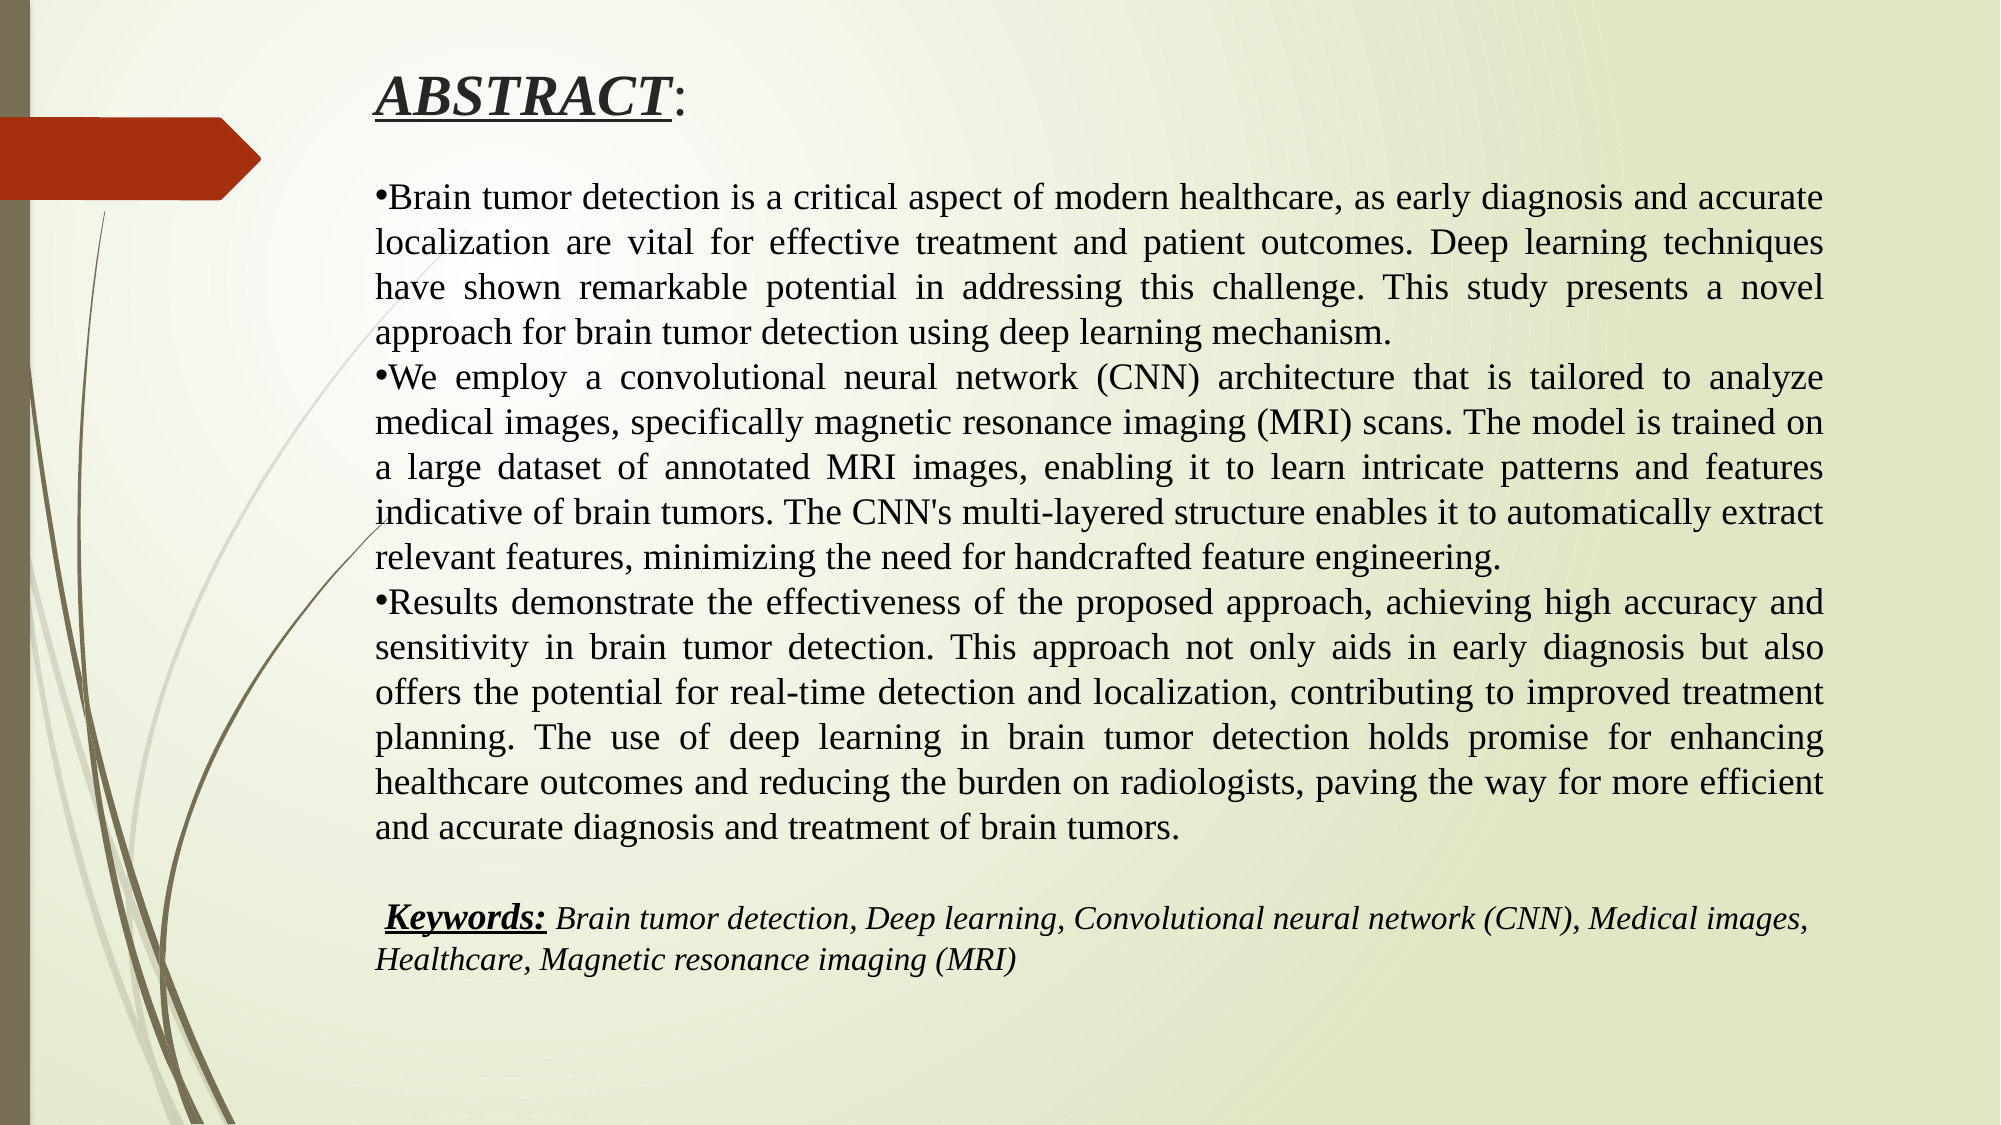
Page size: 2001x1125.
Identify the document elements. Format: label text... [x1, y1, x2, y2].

text_box ABSTRACT: Brain tumor detection is a critical aspect of modern healthcare, as early diagnosis and accurate localization are vital for effective treatment and patient outcomes. Deep learning techniques have shown remarkable potential in addressing this challenge. This study presents a novel approach for brain tumor detection using deep learning mechanism. We employ a convolutional neural network (CNN) architecture that is tailored to analyze medical images, specifically magnetic resonance imaging (MRI) scans. The model is trained on a large dataset of annotated MRI images, enabling it to learn intricate patterns and features indicative of brain tumors. The CNN's multi-layered structure enables it to automatically extract relevant features, minimizing the need for handcrafted feature engineering. Results demonstrate the effectiveness of the proposed approach, achieving high accuracy and sensitivity in brain tumor detection. This approach not only aids in early diagnosis but also offers the potential for real-time detection and localization, contributing to improved treatment planning. The use of deep learning in brain tumor detection holds promise for enhancing healthcare outcomes and reducing the burden on radiologists, paving the way for more efficient and accurate diagnosis and treatment of brain tumors. Keywords: Brain tumor detection, Deep learning, Convolutional neural network (CNN), Medical images, Healthcare, Magnetic resonance imaging (MRI) [360, 49, 1842, 1115]
